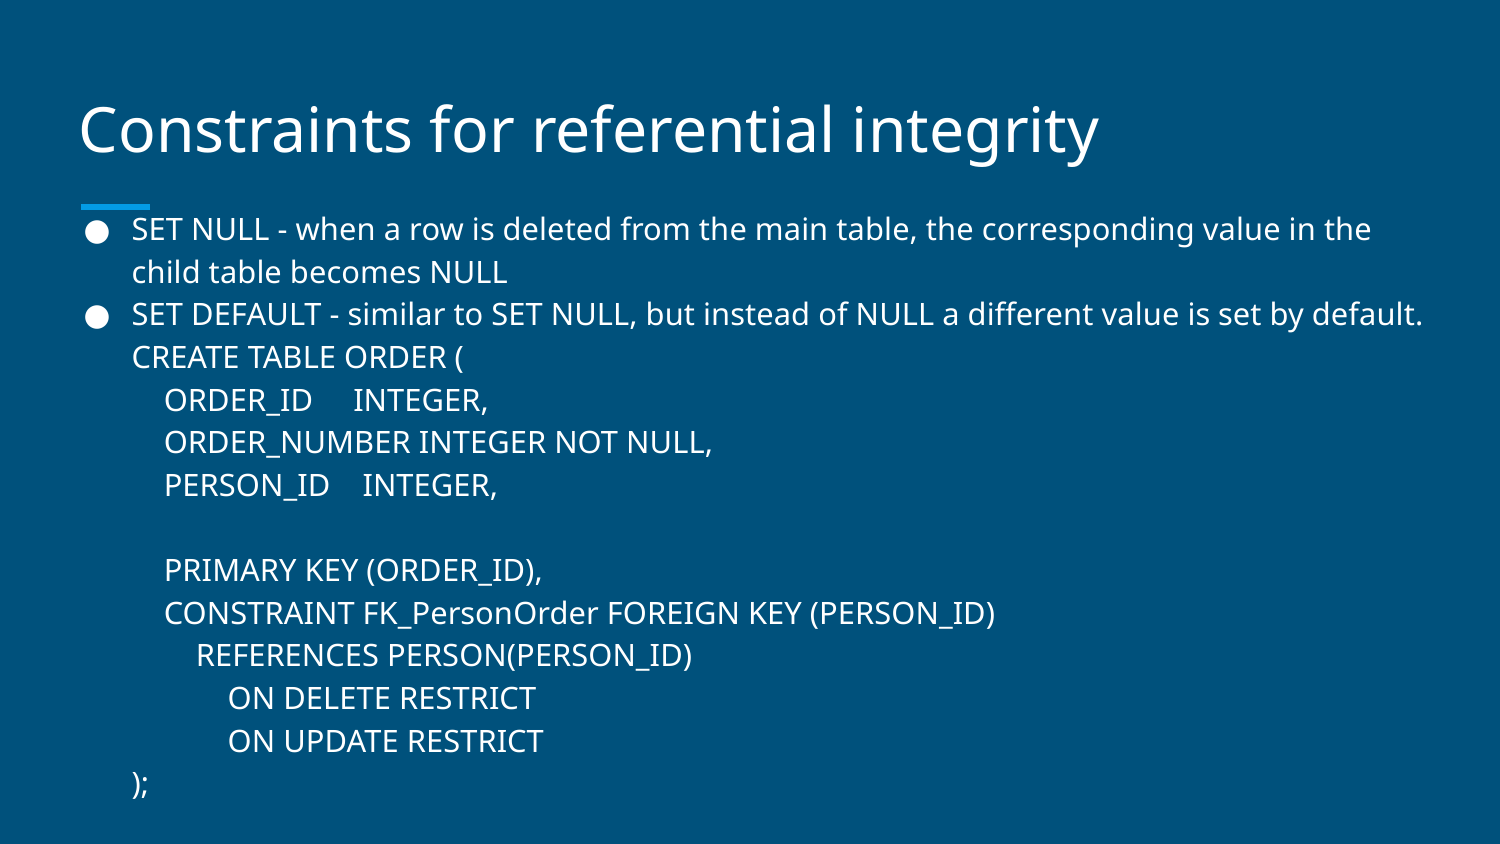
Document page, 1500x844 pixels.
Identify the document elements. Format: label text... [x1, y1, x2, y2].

title Constraints for referential integrity [63, 75, 1437, 188]
list SET NULL - when a row is deleted from the main table, the corresponding value in the child table becomes NULL SET DEFAULT - similar to SET NULL, but instead of NULL a different value is set by default. CREATE TABLE ORDER ( ORDER_ID INTEGER, ORDER_NUMBER INTEGER NOT NULL, PERSON_ID INTEGER, PRIMARY KEY (ORDER_ID), CONSTRAINT FK_PersonOrder FOREIGN KEY (PERSON_ID) REFERENCES PERSON(PERSON_ID) ON DELETE RESTRICT ON UPDATE RESTRICT ); [51, 189, 1449, 830]
